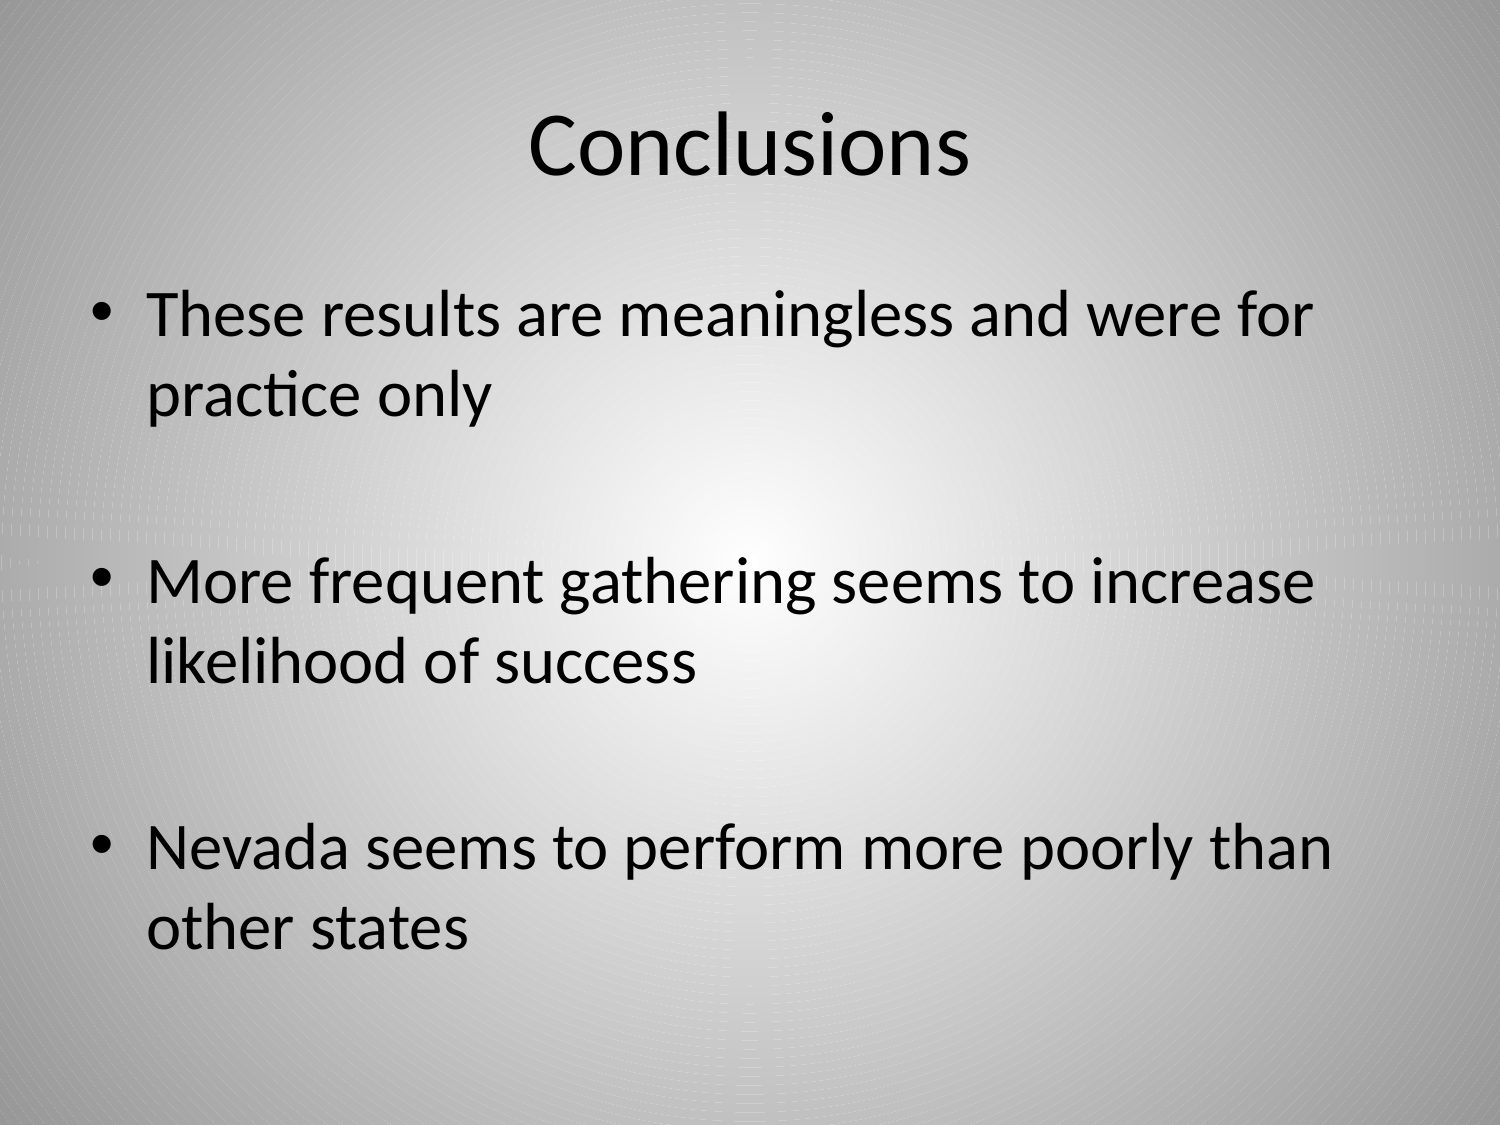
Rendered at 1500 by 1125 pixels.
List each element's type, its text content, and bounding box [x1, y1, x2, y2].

title Conclusions [75, 45, 1425, 233]
list These results are meaningless and were for practice only More frequent gathering seems to increase likelihood of success Nevada seems to perform more poorly than other states [75, 262, 1425, 1005]
